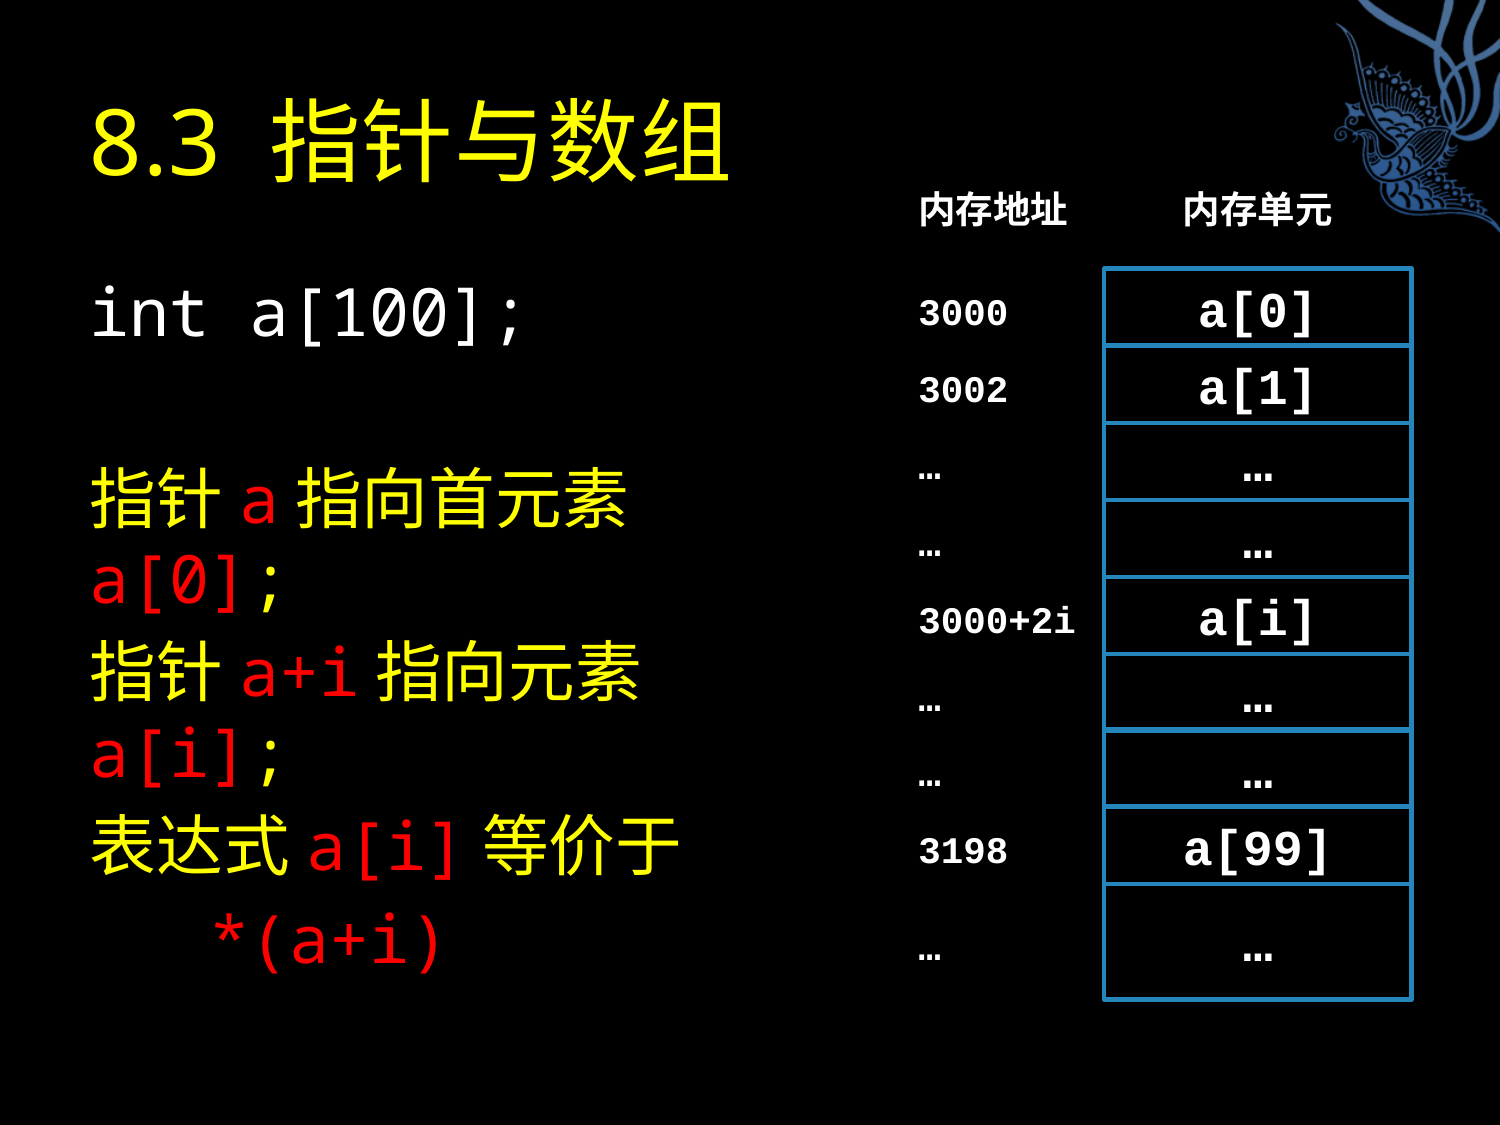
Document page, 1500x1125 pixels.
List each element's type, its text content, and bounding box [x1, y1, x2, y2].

title 8.3 指针与数组 [75, 45, 1351, 233]
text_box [903, 147, 1412, 1004]
list int a[100]; 指针a指向首元素a[0]; 指针a+i指向元素a[i]; 表达式a[i]等价于 *(a+i) [75, 262, 845, 1005]
